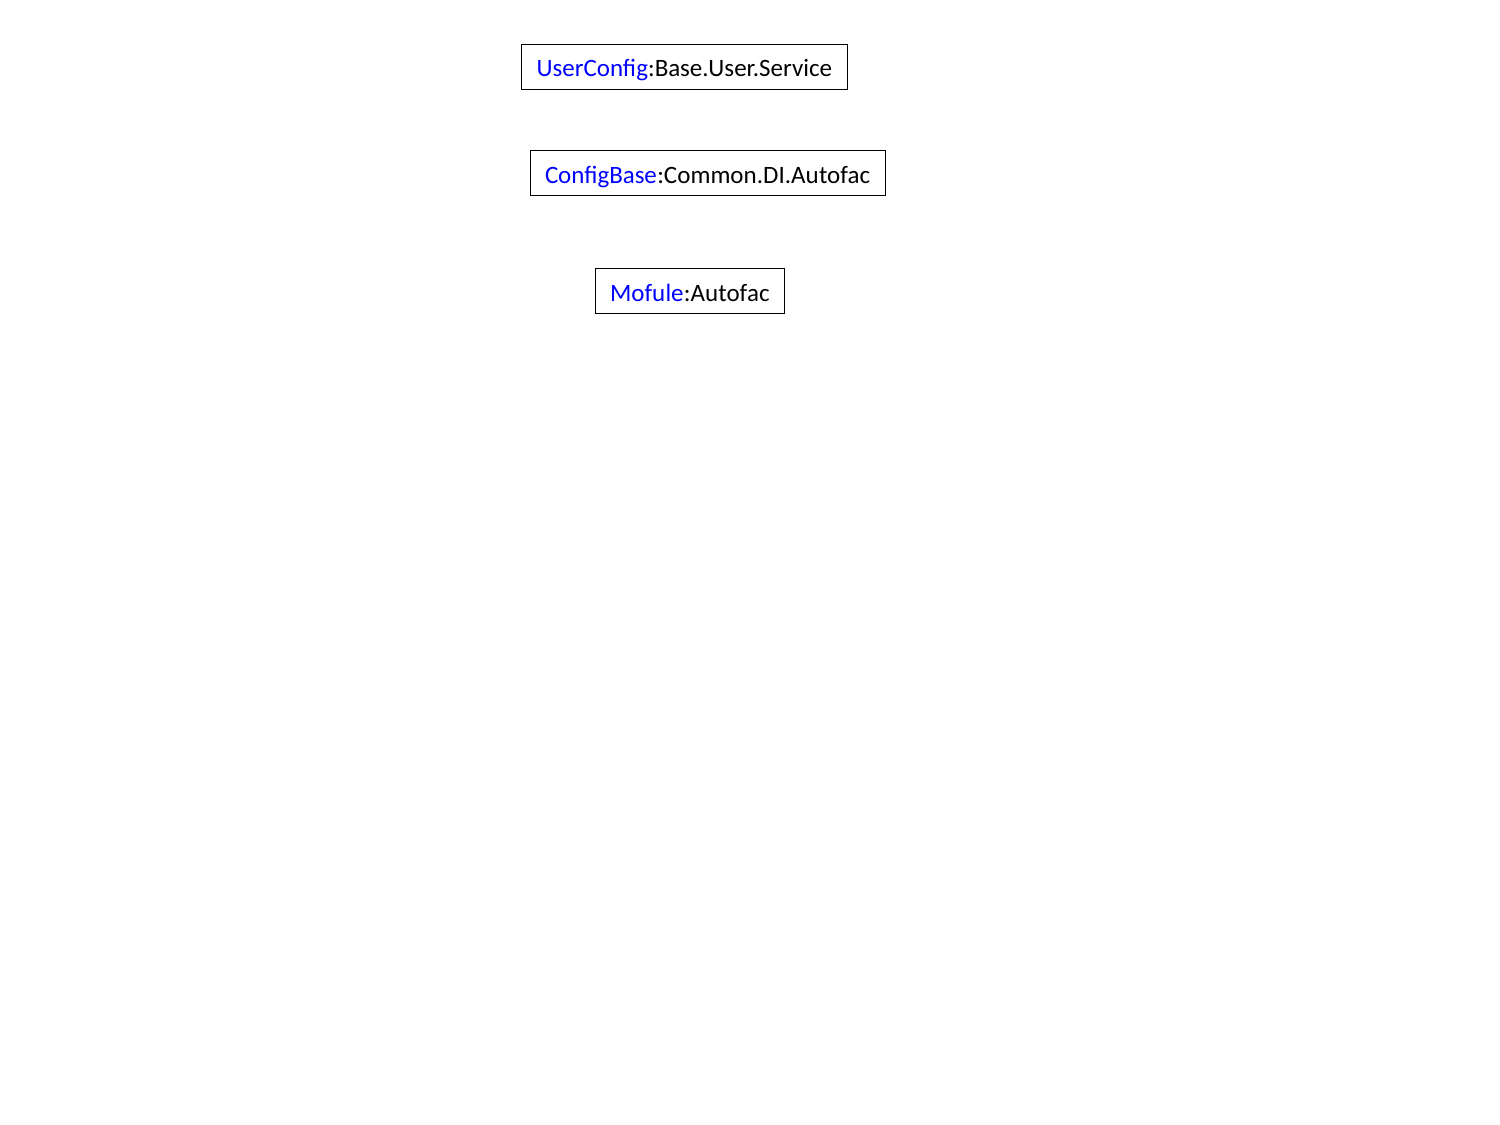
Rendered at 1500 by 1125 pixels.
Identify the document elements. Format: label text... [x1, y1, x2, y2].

text_box Mofule:Autofac [595, 268, 785, 314]
text_box UserConfig:Base.User.Service [521, 44, 848, 90]
text_box ConfigBase:Common.DI.Autofac [530, 150, 886, 196]
